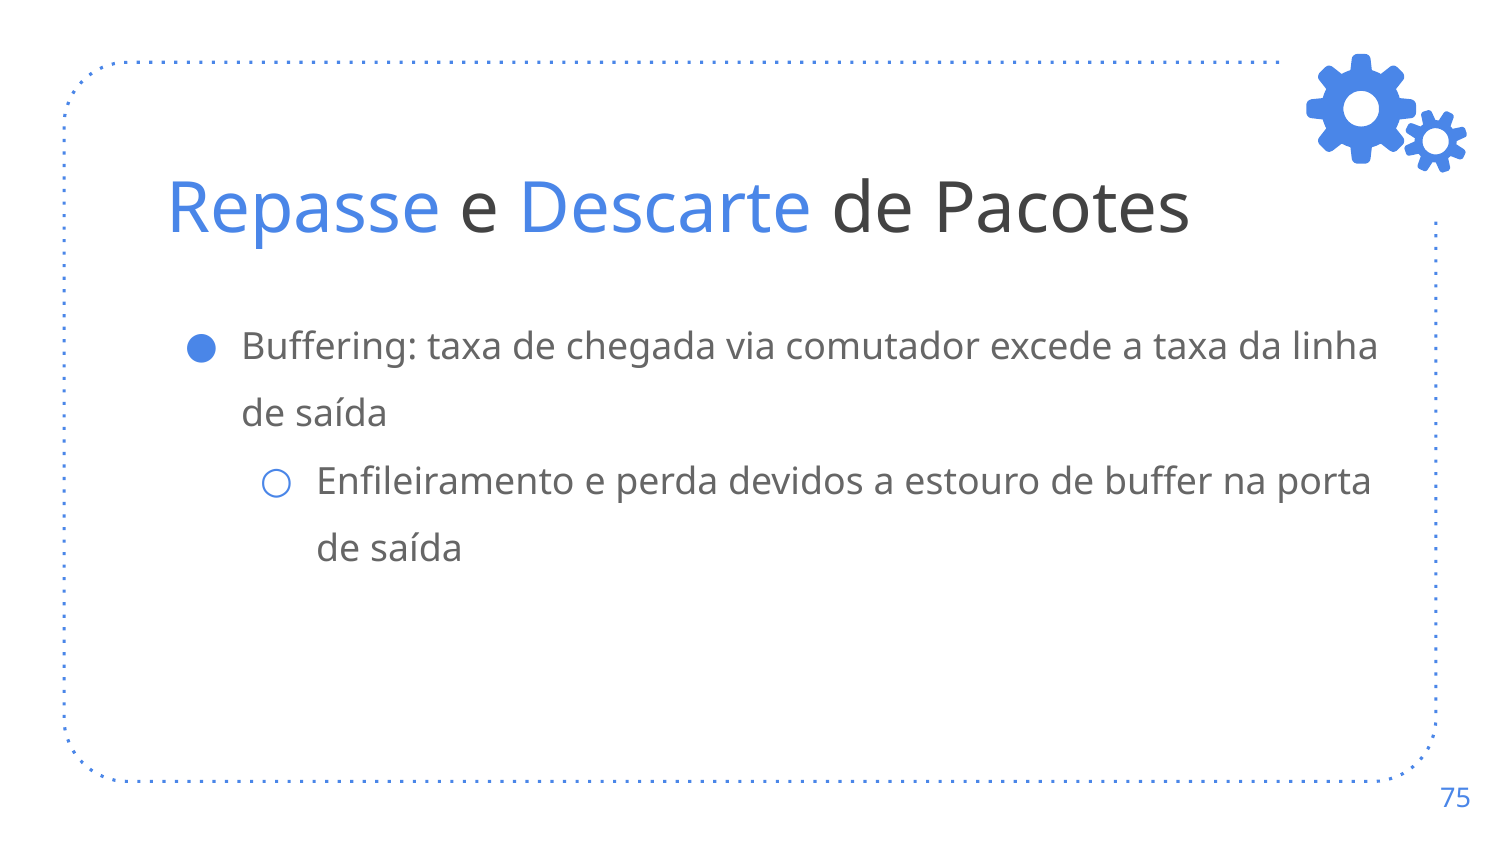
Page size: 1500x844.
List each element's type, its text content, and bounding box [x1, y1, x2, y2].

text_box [1306, 53, 1467, 173]
list Buffering: taxa de chegada via comutador excede a taxa da linha de saída Enfileiramento e perda devidos a estouro de buffer na porta de saída [151, 284, 1429, 673]
title Repasse e Descarte de Pacotes [151, 146, 1278, 284]
slide_number ‹#› [1411, 753, 1500, 844]
